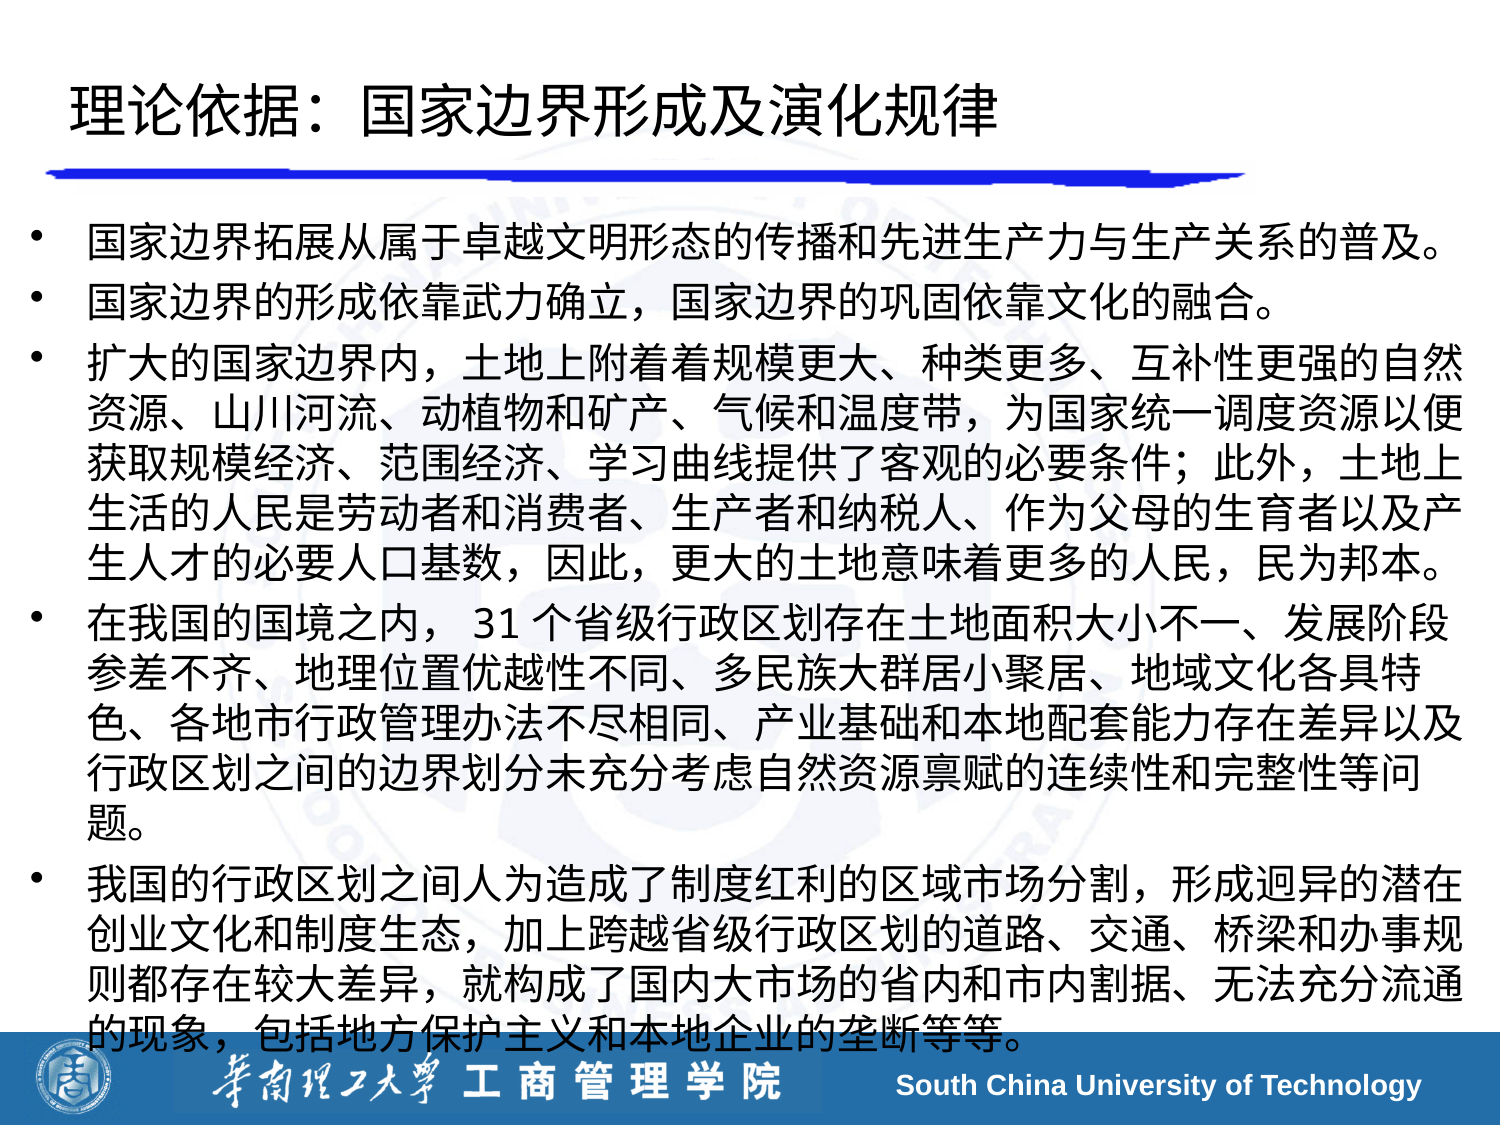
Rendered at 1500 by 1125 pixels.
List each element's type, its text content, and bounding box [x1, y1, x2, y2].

picture [0, 988, 1500, 1125]
title 理论依据：国家边界形成及演化规律 [53, 31, 1388, 188]
list 国家边界拓展从属于卓越文明形态的传播和先进生产力与生产关系的普及。 国家边界的形成依靠武力确立，国家边界的巩固依靠文化的融合。 扩大的国家边界内，土地上附着着规模更大、种类更多、互补性更强的自然资源、山川河流、动植物和矿产、气候和温度带，为国家统一调度资源以便获取规模经济、范围经济、学习曲线提供了客观的必要条件；此外，土地上生活的人民是劳动者和消费者、生产者和纳税人、作为父母的生育者以及产生人才的必要人口基数，因此，更大的土地意味着更多的人民，民为邦本。 在我国的国境之内，31个省级行政区划存在土地面积大小不一、发展阶段参差不齐、地理位置优越性不同、多民族大群居小聚居、地域文化各具特色、各地市行政管理办法不尽相同、产业基础和本地配套能力存在差异以及行政区划之间的边界划分未充分考虑自然资源禀赋的连续性和完整性等问题。 我国的行政区划之间人为造成了制度红利的区域市场分割，形成迥异的潜在创业文化和制度生态，加上跨越省级行政区划的道路、交通、桥梁和办事规则都存在较大差异，就构成了国内大市场的省内和市内割据、无法充分流通的现象，包括地方保护主义和本地企业的垄断等等。 [14, 208, 1486, 988]
picture [41, 160, 1270, 208]
footer South China University of Technology [826, 1058, 1500, 1125]
